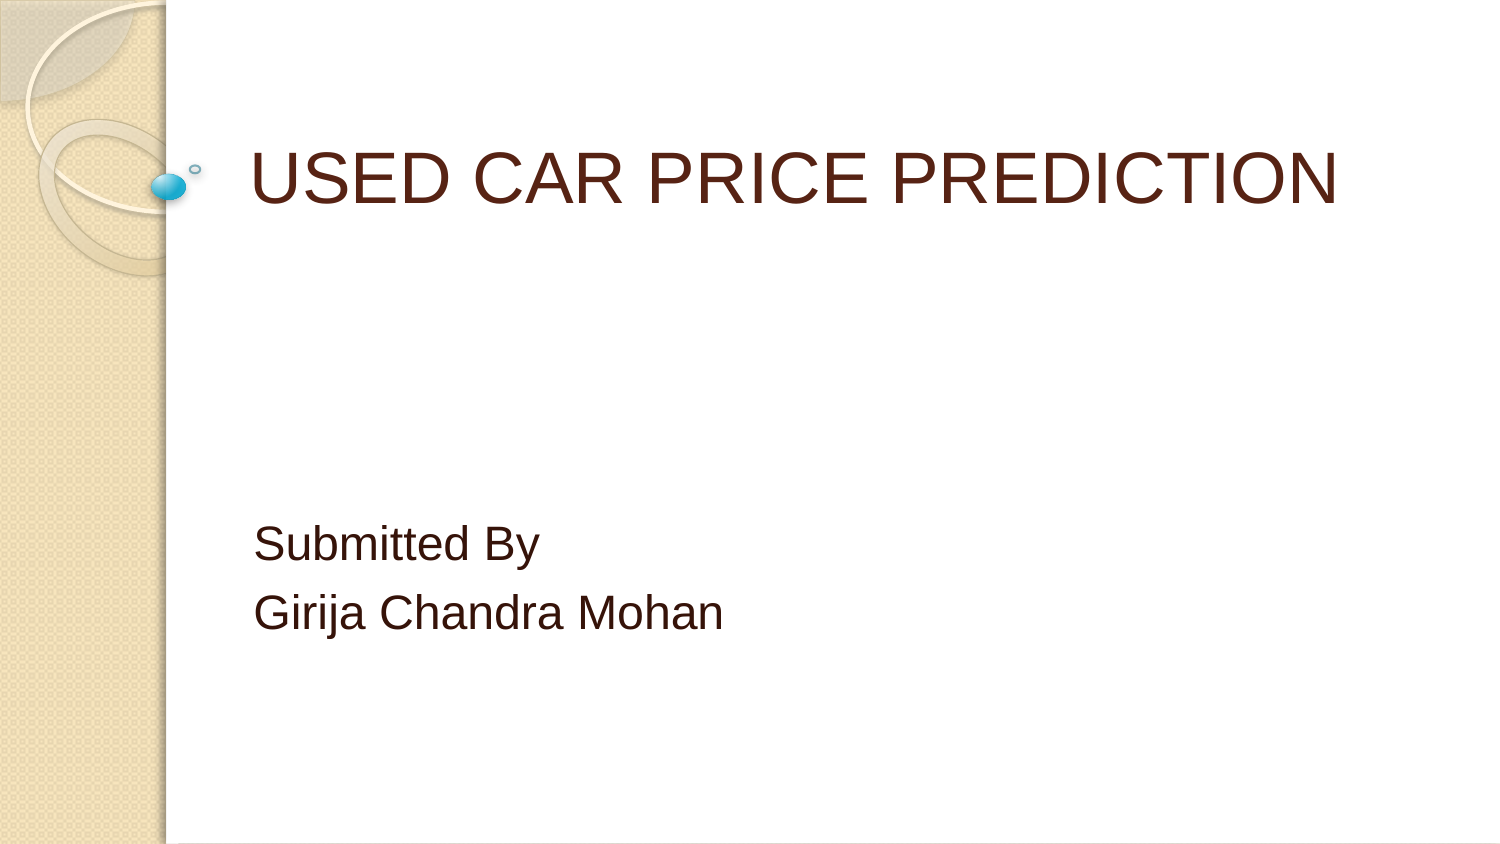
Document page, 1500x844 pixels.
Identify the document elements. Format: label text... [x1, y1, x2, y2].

subtitle Submitted By Girija Chandra Mohan [234, 511, 1450, 647]
title USED CAR PRICE PREDICTION [234, 44, 1450, 226]
